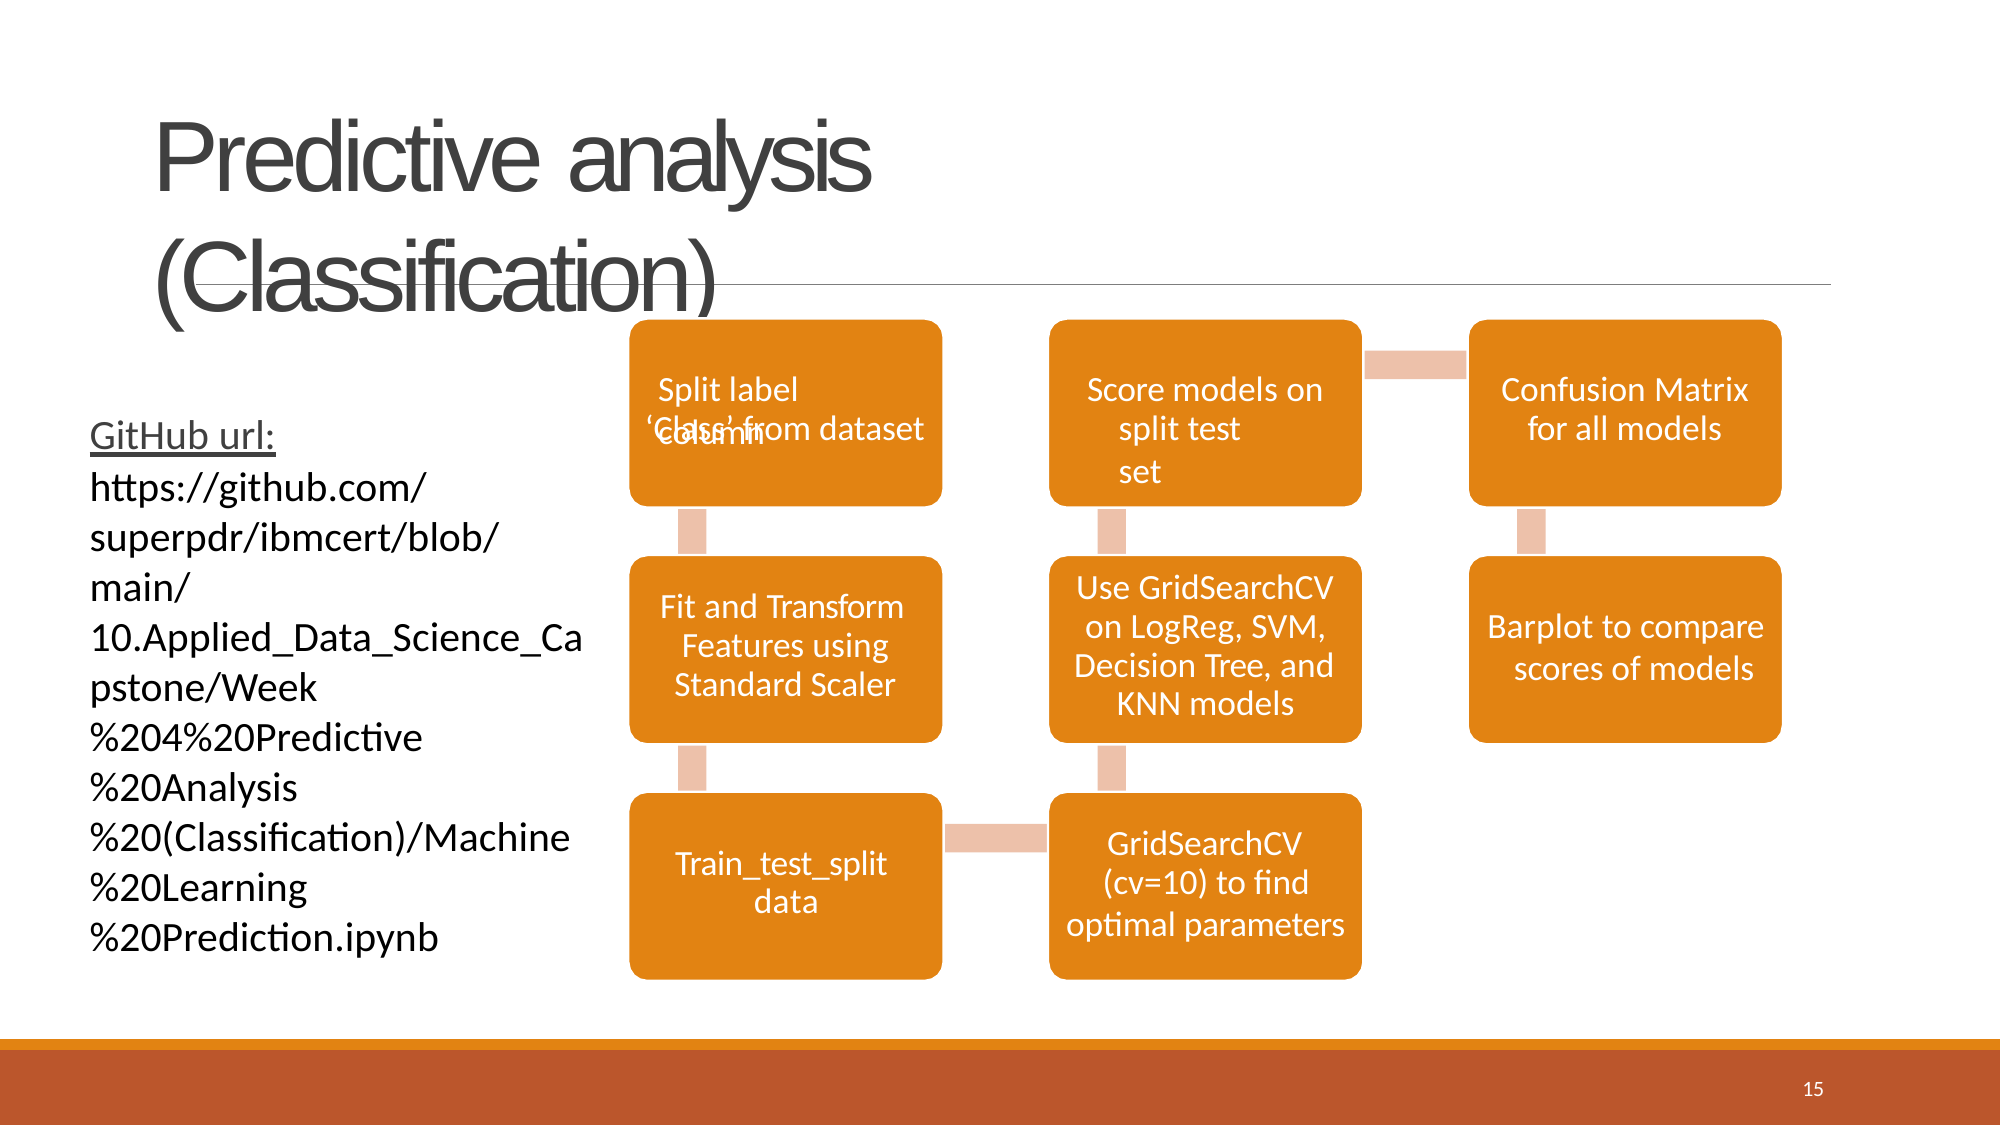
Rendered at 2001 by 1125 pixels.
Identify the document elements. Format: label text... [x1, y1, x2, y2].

title Predictive analysis (Classification) [150, 89, 1450, 332]
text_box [1465, 316, 1785, 553]
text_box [626, 790, 1041, 983]
text_box GitHub url: https://github.com/superpdr/ibmcert/blob/main/10.Applied_Data_Science_Capstone/Week%204%20Predictive%20Analysis%20(Classification)/Machine%20Learning%20Prediction.ipynb [87, 405, 590, 961]
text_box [626, 316, 946, 553]
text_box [1046, 316, 1464, 510]
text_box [1046, 754, 1365, 983]
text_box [626, 553, 946, 789]
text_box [1465, 553, 1785, 746]
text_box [1046, 517, 1365, 746]
slide_number 15 [1795, 1077, 1831, 1125]
